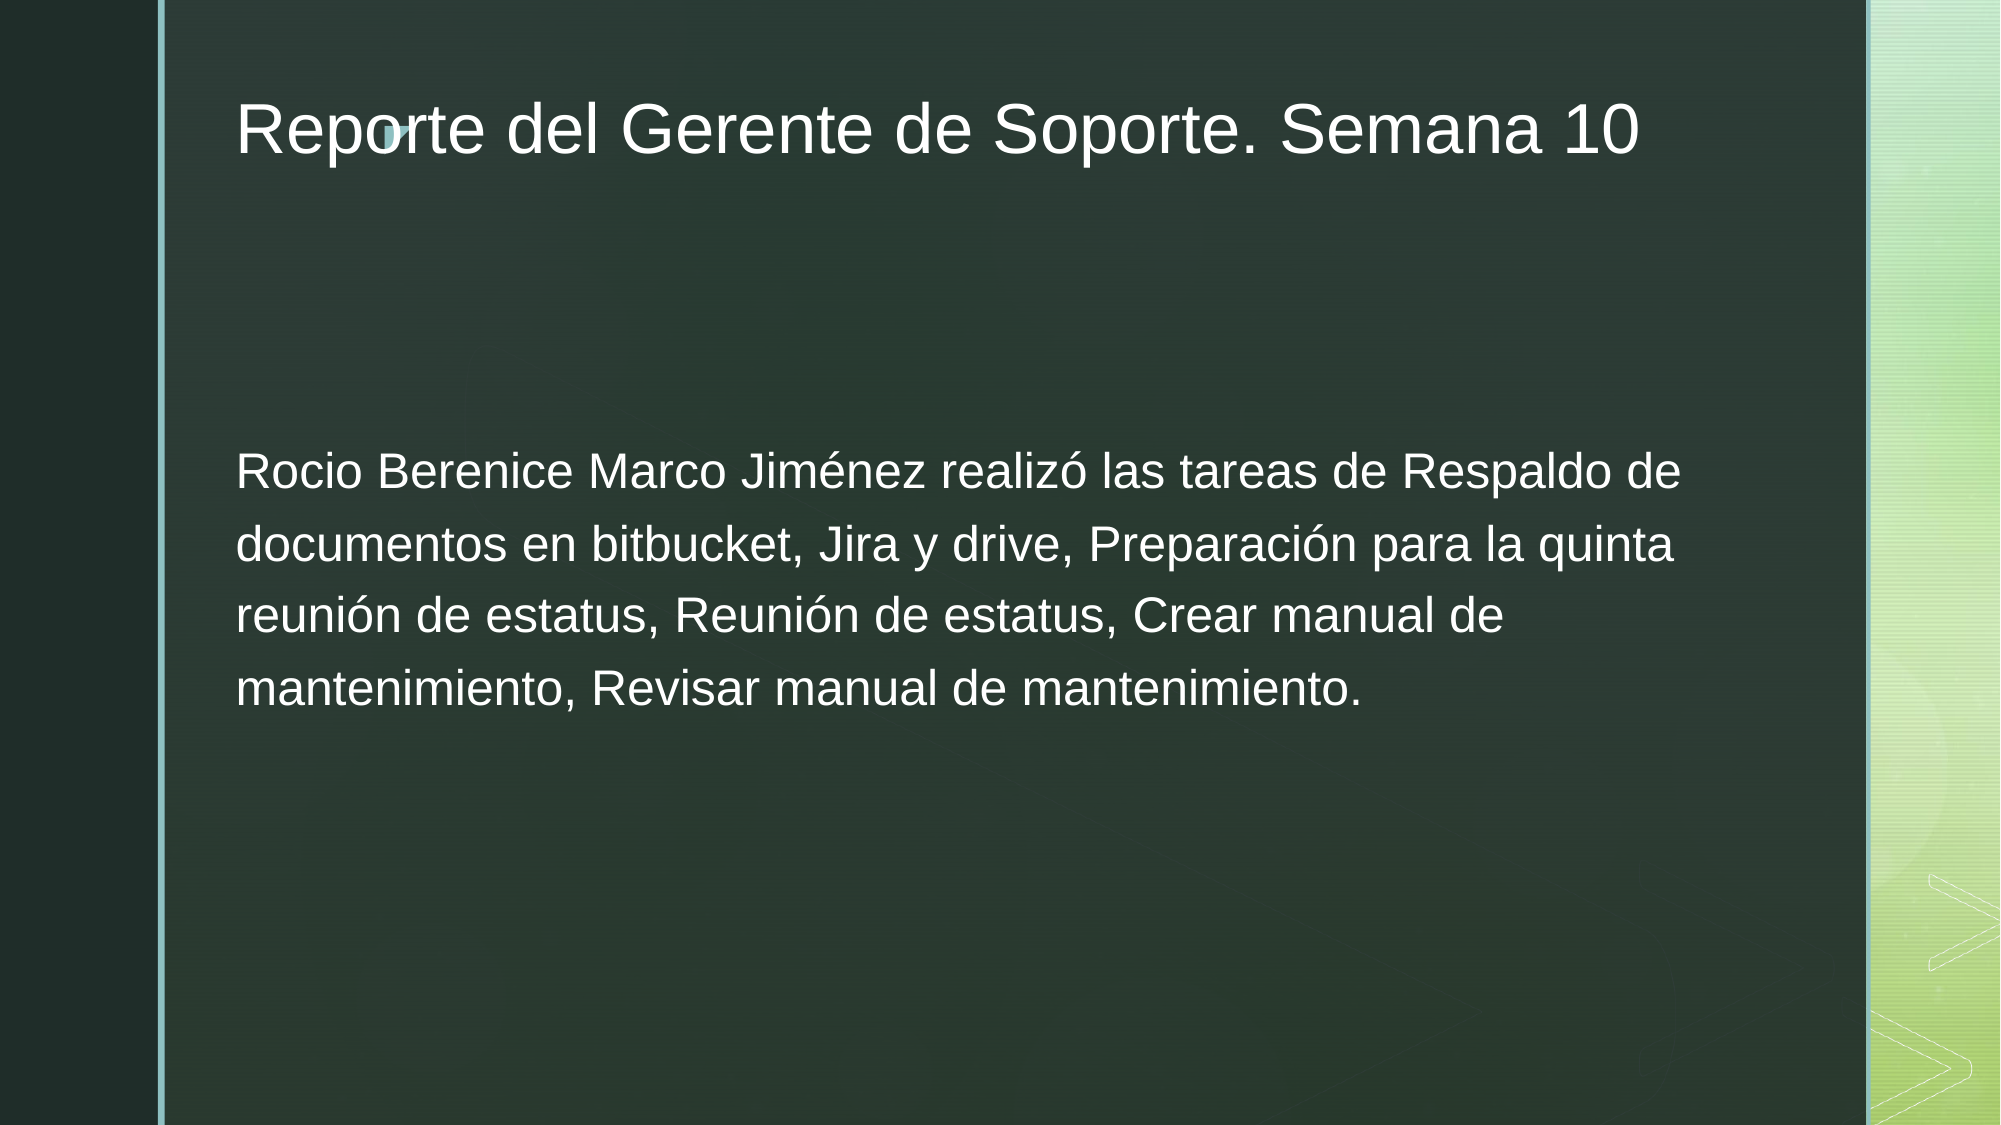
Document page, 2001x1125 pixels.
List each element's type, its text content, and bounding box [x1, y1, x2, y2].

title Reporte del Gerente de Soporte. Semana 10 [220, 84, 1740, 262]
list Rocio Berenice Marco Jiménez realizó las tareas de Respaldo de documentos en bitbucket, Jira y drive, Preparación para la quinta reunión de estatus, Reunión de estatus, Crear manual de mantenimiento, Revisar manual de mantenimiento. [220, 325, 1795, 817]
picture [1871, 0, 2001, 1125]
